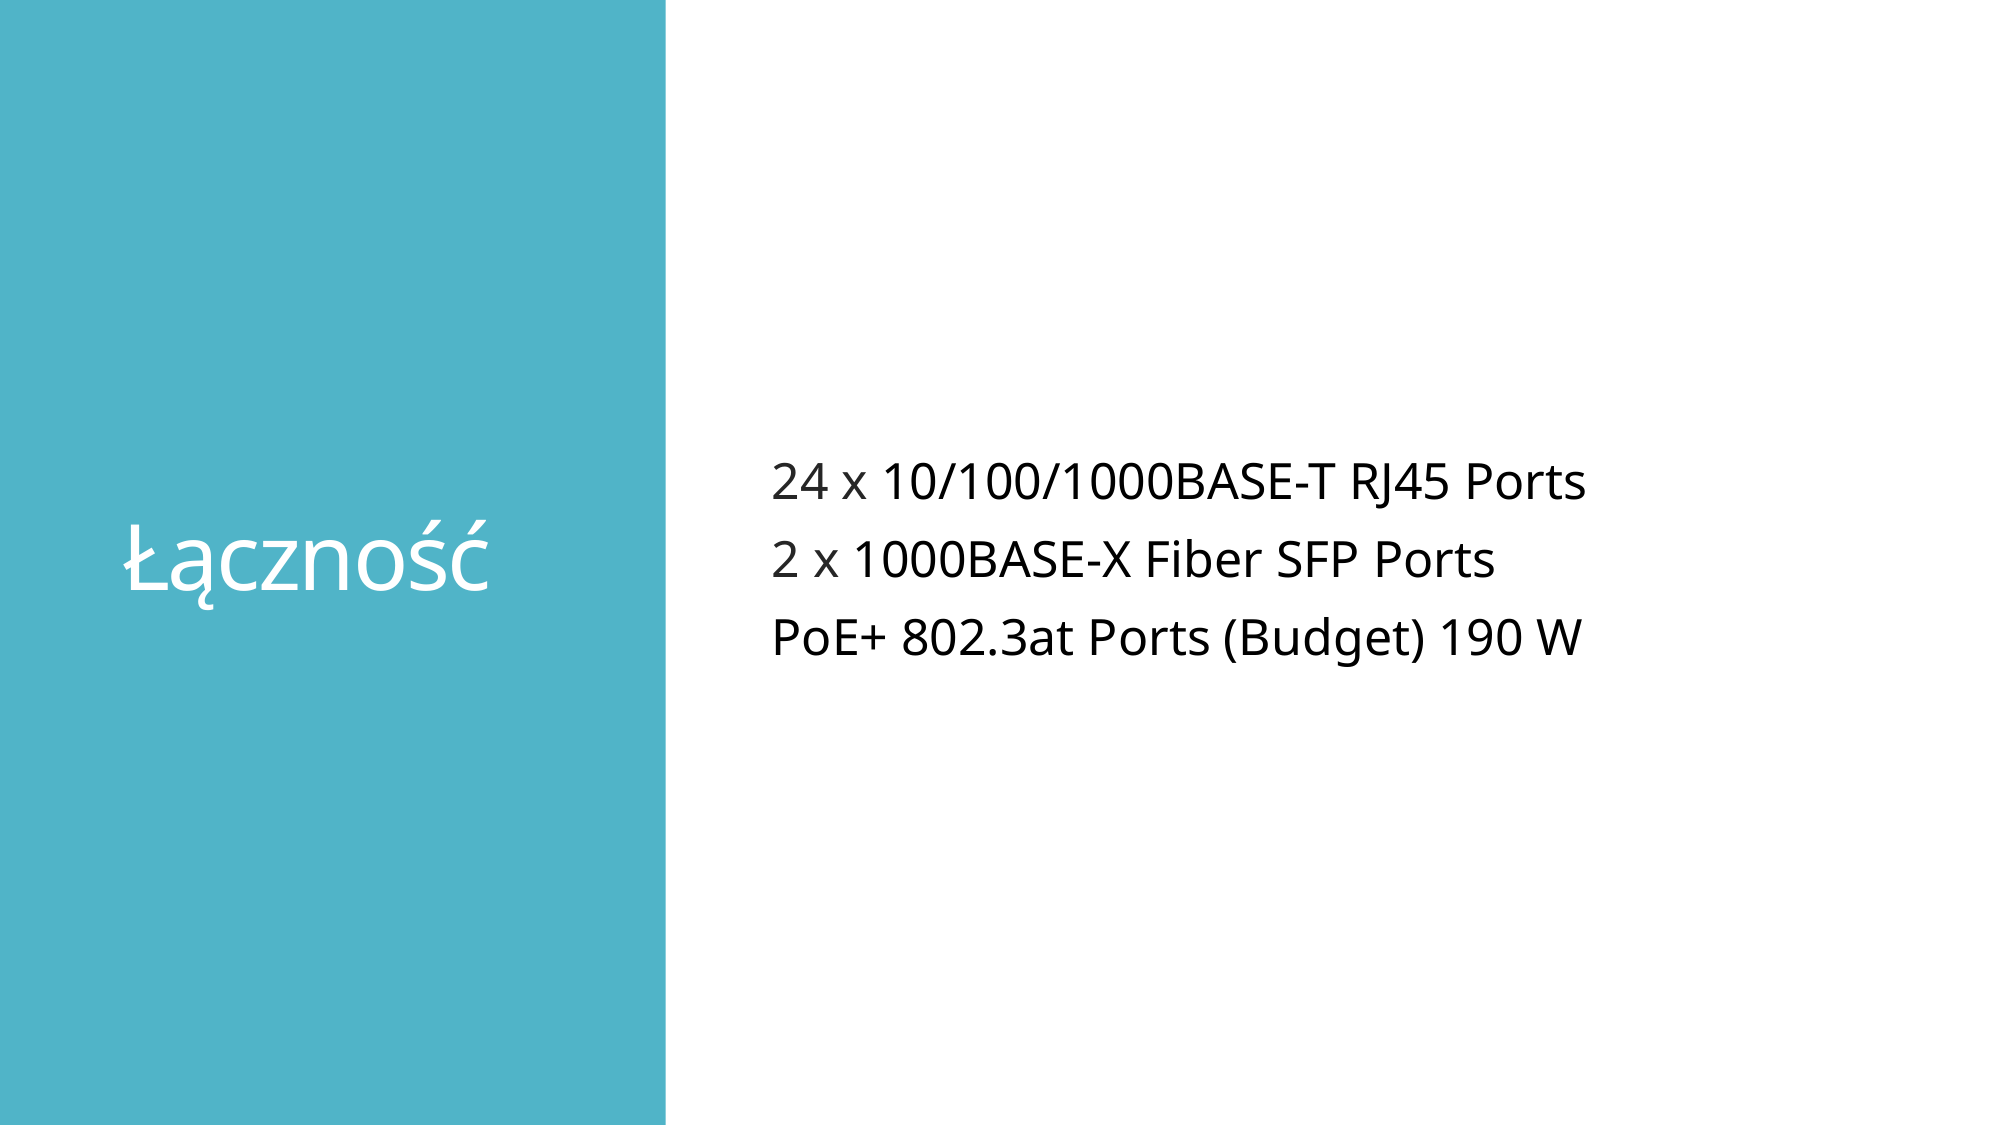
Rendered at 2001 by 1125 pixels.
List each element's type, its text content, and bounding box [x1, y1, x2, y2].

text_box [0, 0, 668, 1125]
text_box 24 x 10/100/1000BASE-T RJ45 Ports 2 x 1000BASE-X Fiber SFP Ports PoE+ 802.3at Ports (Budget) 190 W [756, 153, 1875, 972]
text_box Łączność [107, 153, 598, 972]
